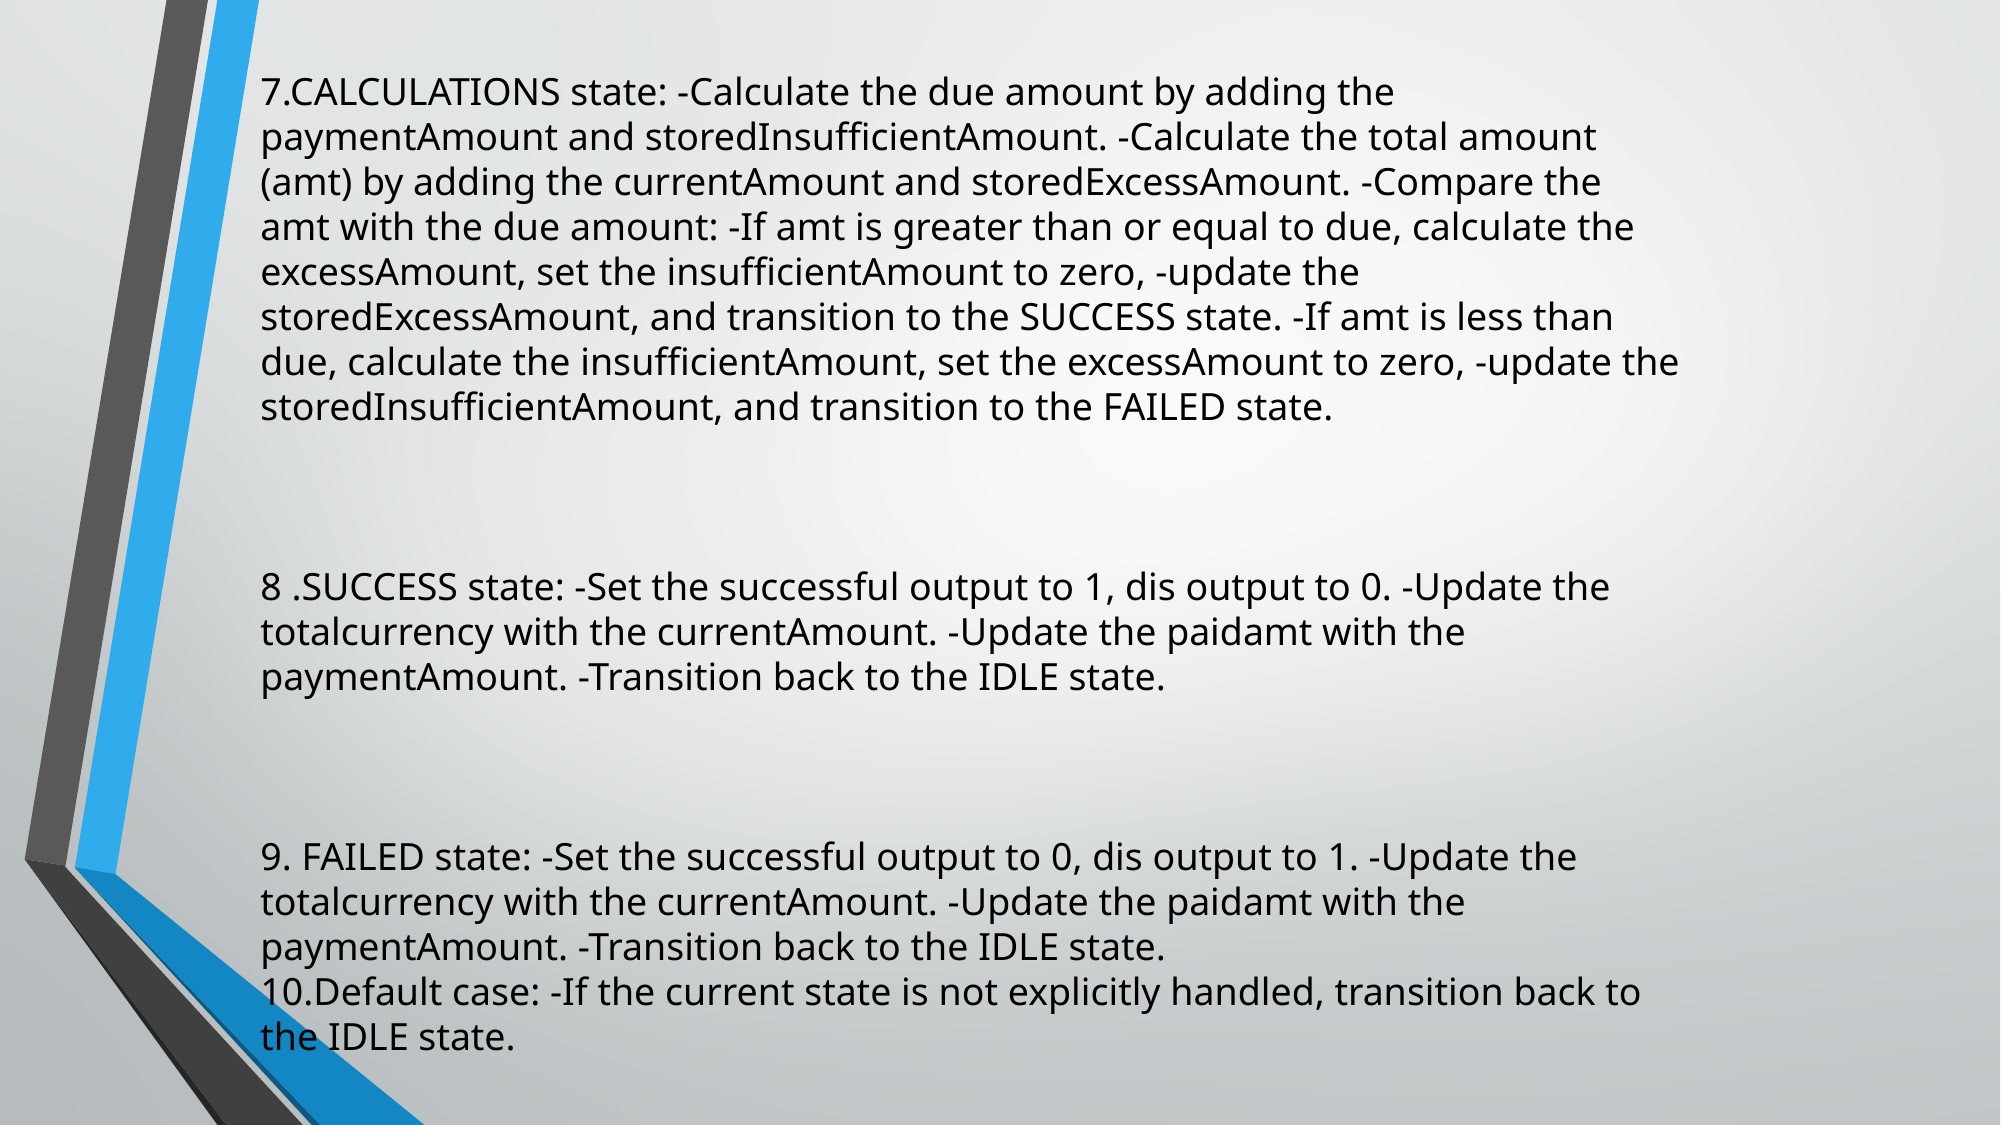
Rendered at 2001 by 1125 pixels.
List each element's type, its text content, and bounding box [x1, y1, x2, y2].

text_box 7.CALCULATIONS state: -Calculate the due amount by adding the paymentAmount and storedInsufficientAmount. -Calculate the total amount (amt) by adding the currentAmount and storedExcessAmount. -Compare the amt with the due amount: -If amt is greater than or equal to due, calculate the excessAmount, set the insufficientAmount to zero, -update the storedExcessAmount, and transition to the SUCCESS state. -If amt is less than due, calculate the insufficientAmount, set the excessAmount to zero, -update the storedInsufficientAmount, and transition to the FAILED state. 8 .SUCCESS state: -Set the successful output to 1, dis output to 0. -Update the totalcurrency with the currentAmount. -Update the paidamt with the paymentAmount. -Transition back to the IDLE state. 9. FAILED state: -Set the successful output to 0, dis output to 1. -Update the totalcurrency with the currentAmount. -Update the paidamt with the paymentAmount. -Transition back to the IDLE state. 10.Default case: -If the current state is not explicitly handled, transition back to the IDLE state. [245, 60, 1965, 1110]
